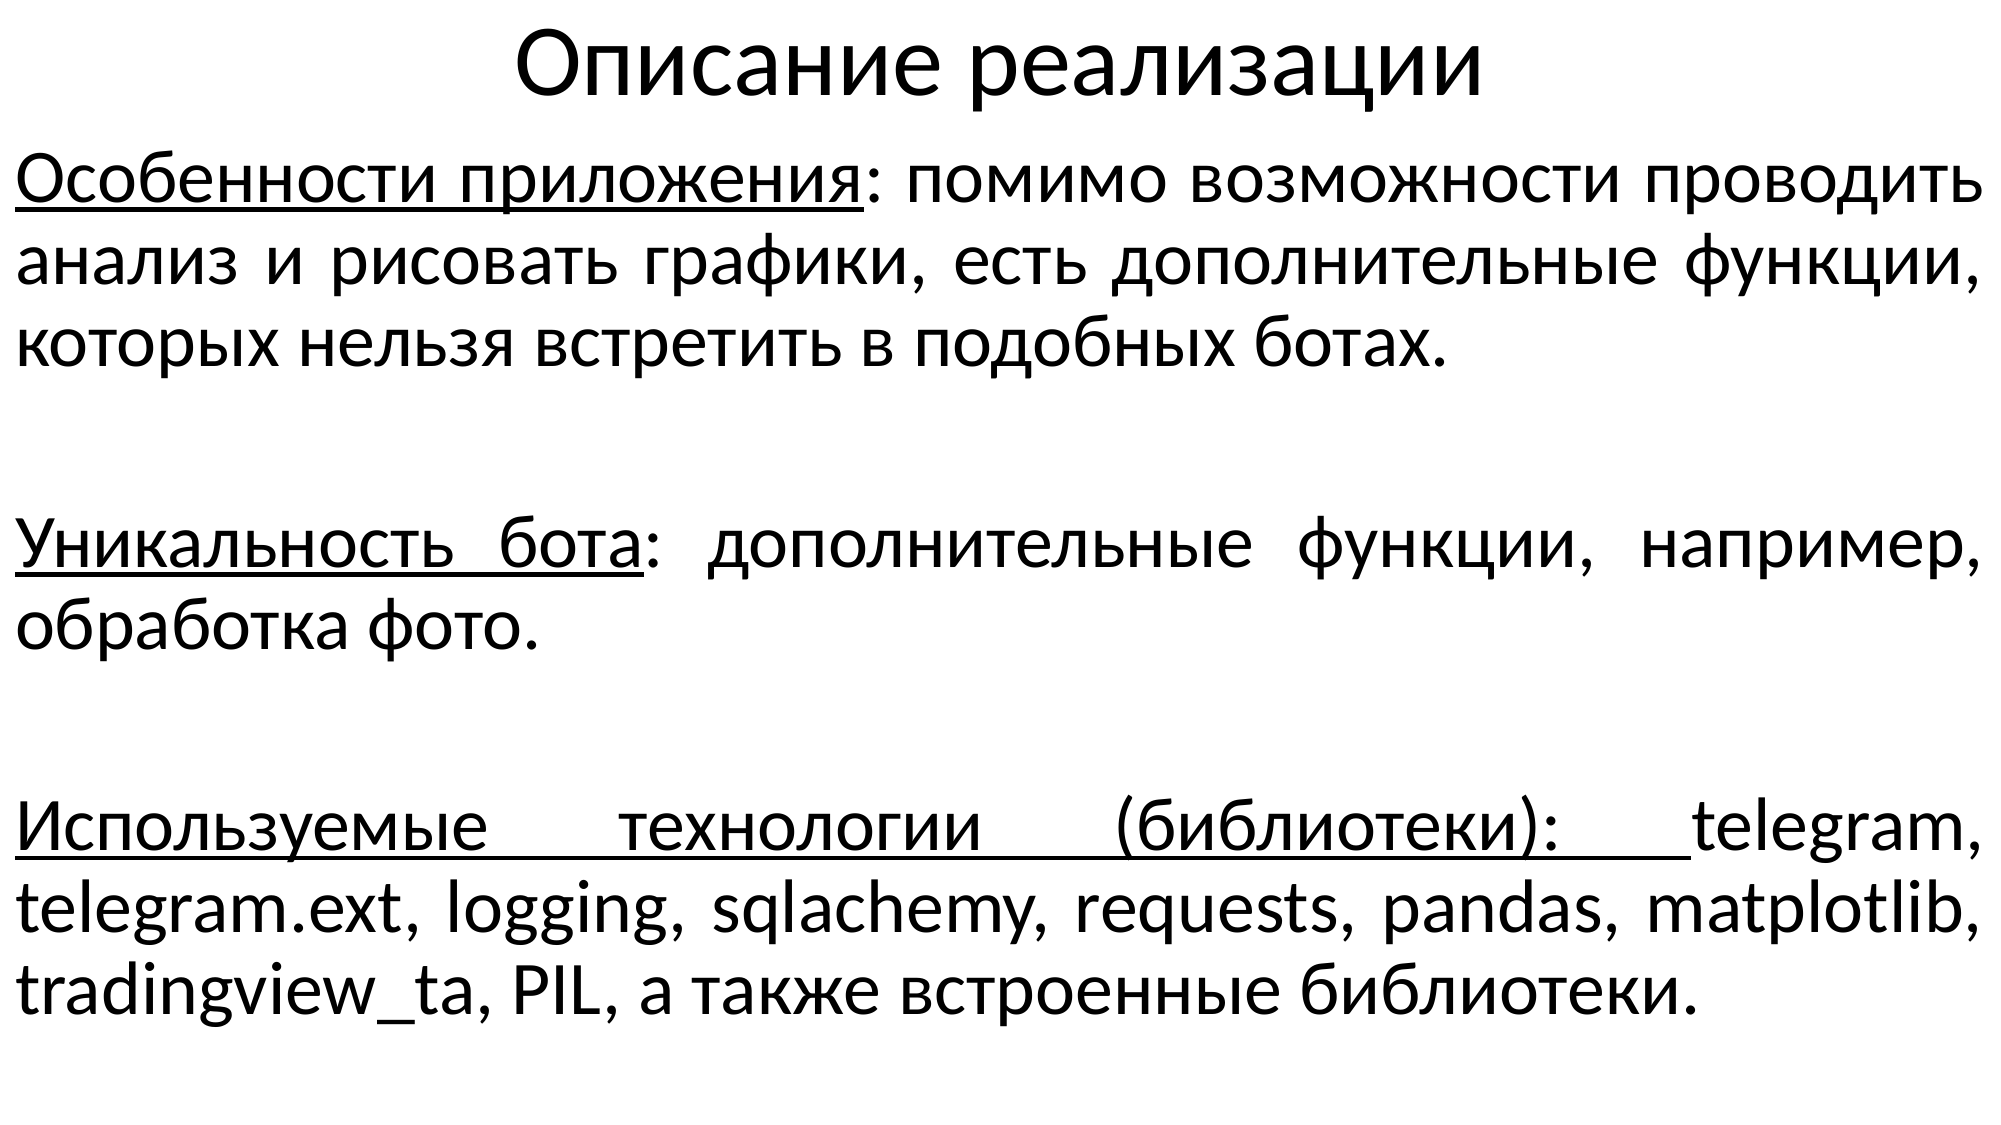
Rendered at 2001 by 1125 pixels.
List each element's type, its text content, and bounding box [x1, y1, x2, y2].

list Описание реализации Особенности приложения: помимо возможности проводить анализ и рисовать графики, есть дополнительные функции, которых нельзя встретить в подобных ботах. Уникальность бота: дополнительные функции, например, обработка фото. Используемые технологии (библиотеки): telegram, telegram.ext, logging, sqlachemy, requests, pandas, matplotlib, tradingview_ta, PIL, а также встроенные библиотеки. [0, 0, 2000, 1125]
